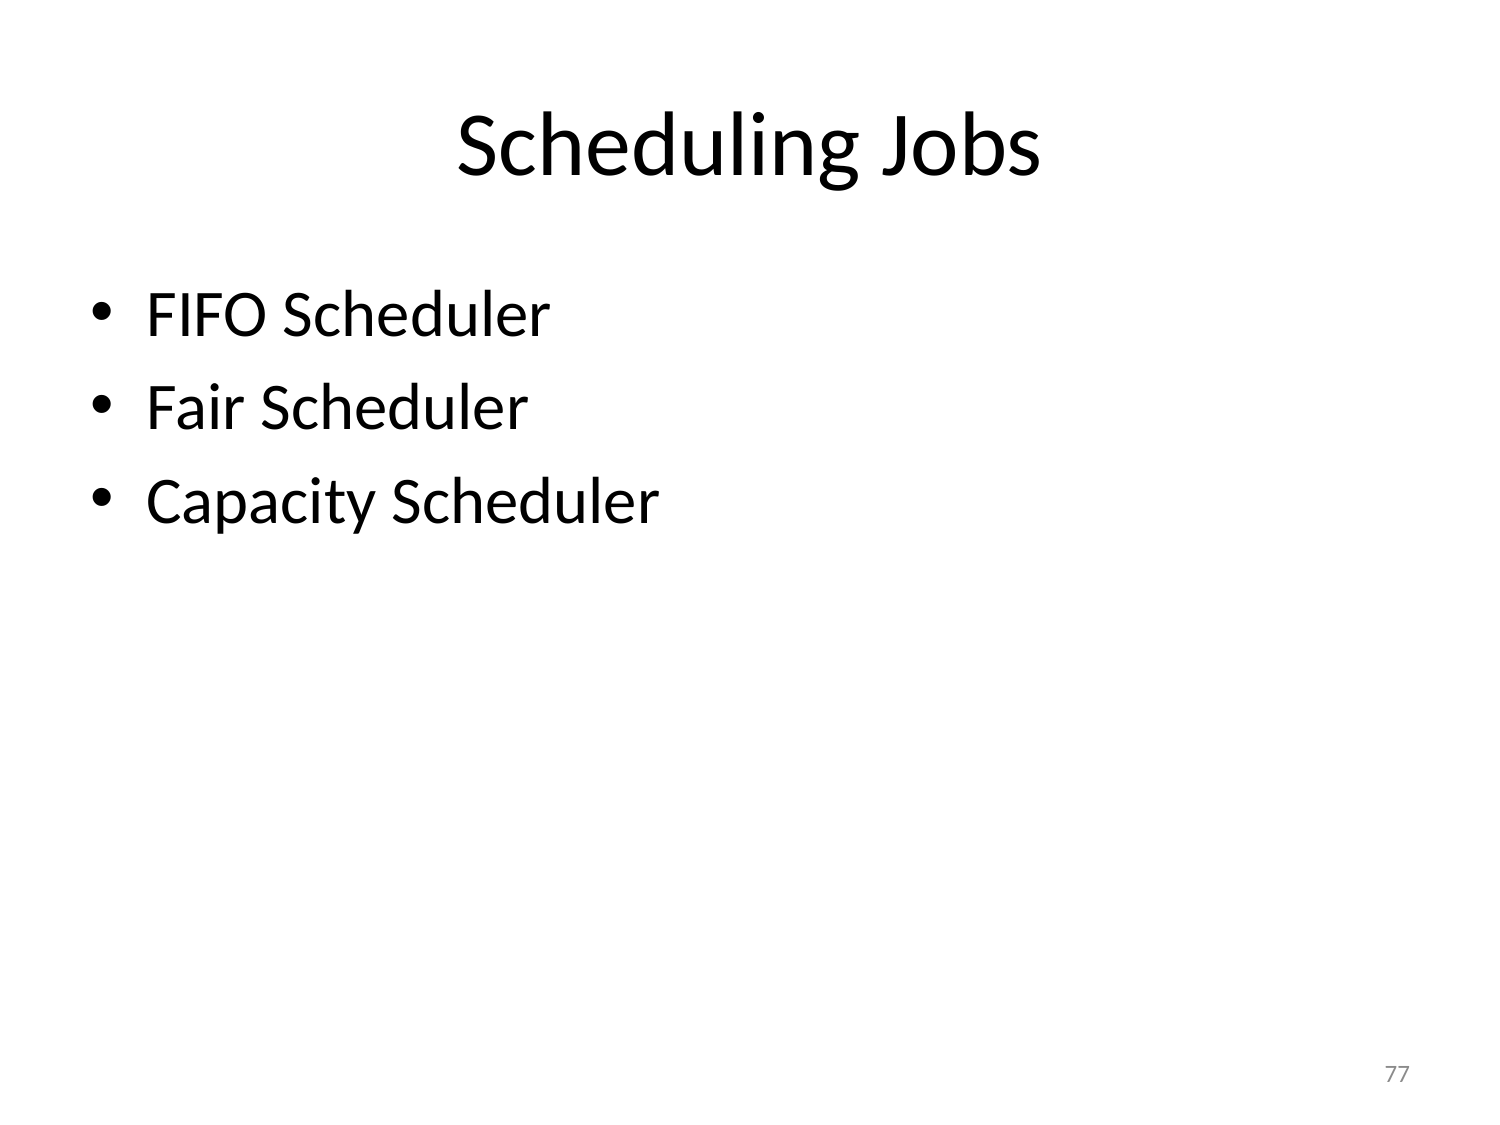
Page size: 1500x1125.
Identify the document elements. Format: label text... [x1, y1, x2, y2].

list FIFO Scheduler Fair Scheduler Capacity Scheduler [75, 262, 1425, 1005]
slide_number 77 [1074, 1042, 1425, 1103]
title Scheduling Jobs [75, 45, 1425, 233]
